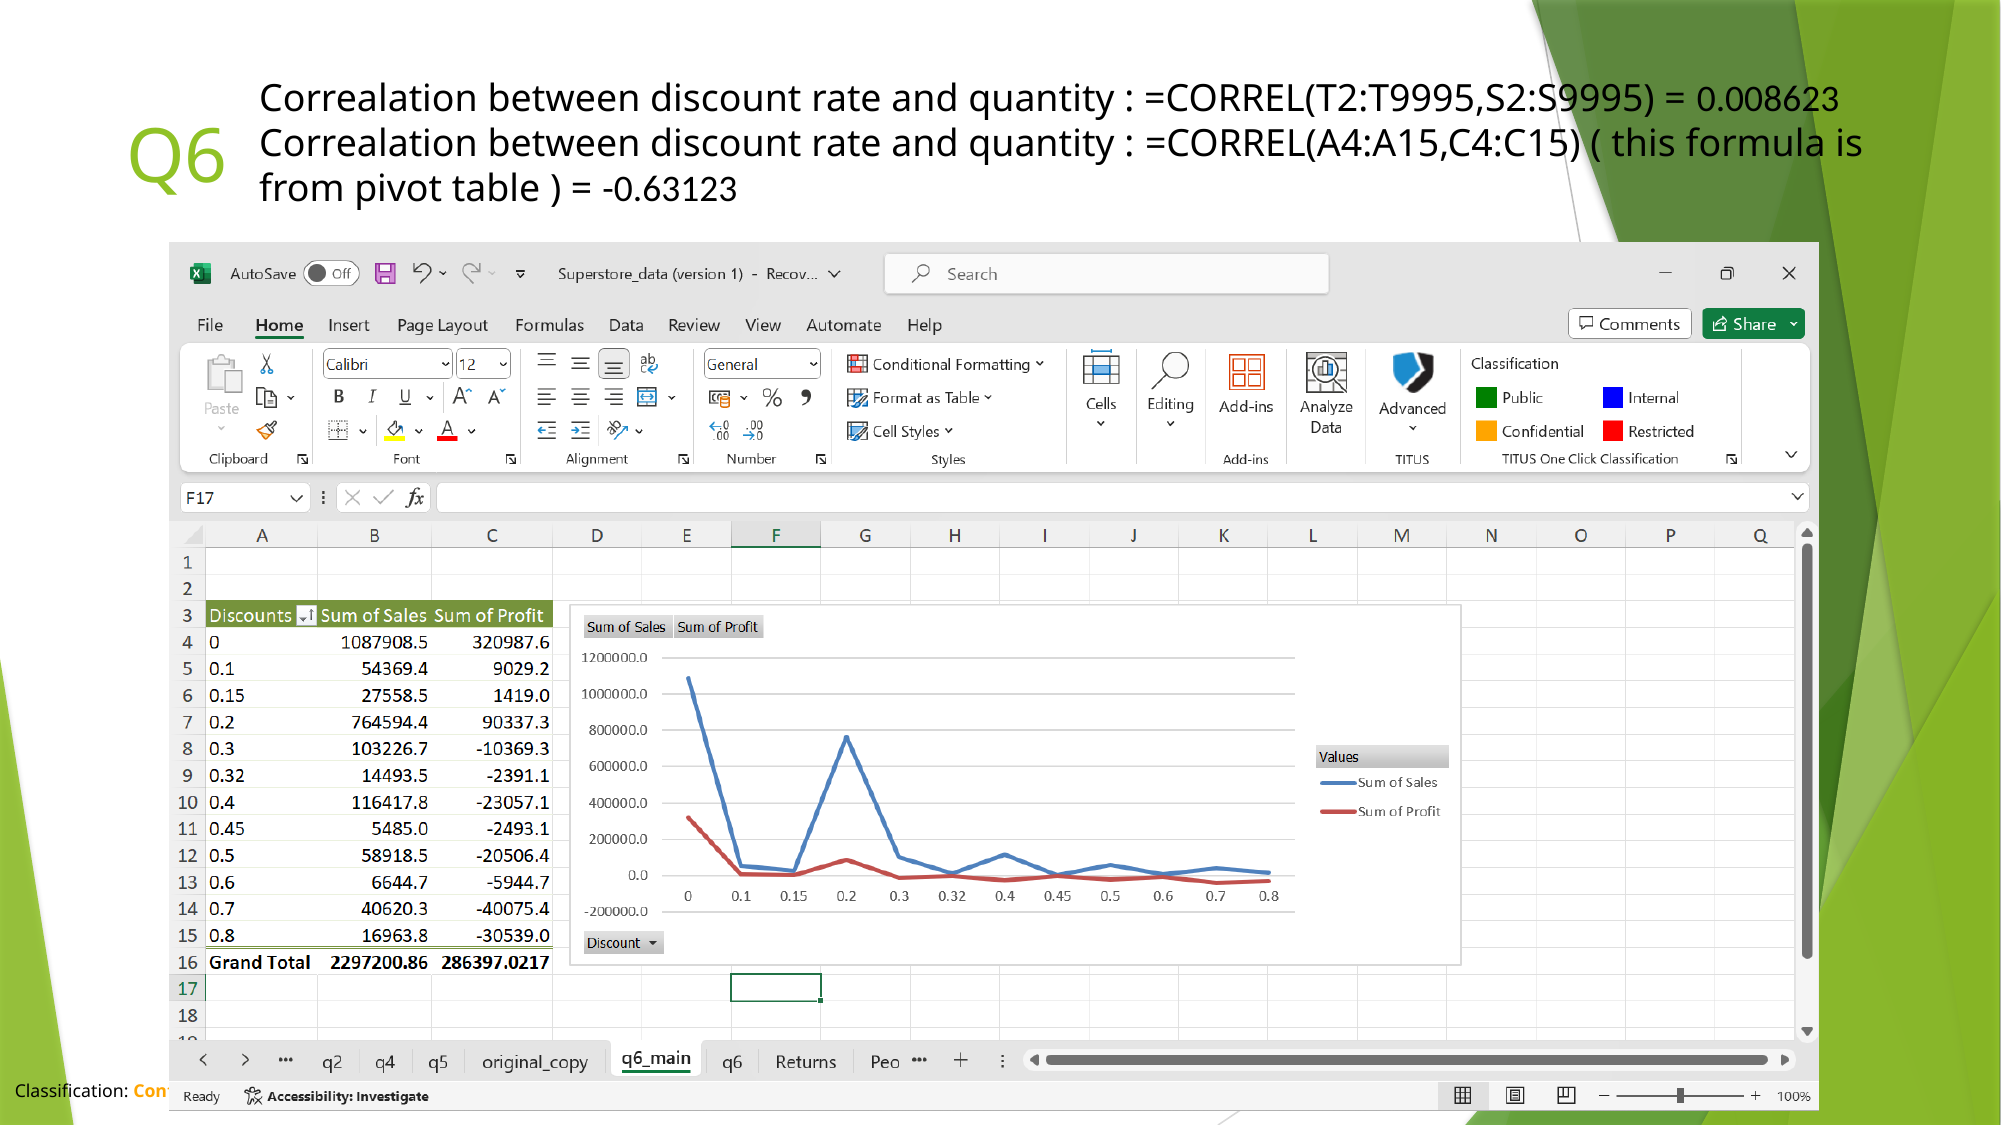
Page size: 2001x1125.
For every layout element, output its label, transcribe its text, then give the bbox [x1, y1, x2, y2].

text_box Correalation between discount rate and quantity : =CORREL(T2:T9995,S2:S9995) = 0.008623 Correalation between discount rate and quantity : =CORREL(A4:A15,C4:C15) ( this formula is from pivot table ) = -0.63123 [244, 66, 1889, 217]
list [168, 241, 1819, 1112]
title Q6 [111, 99, 245, 219]
